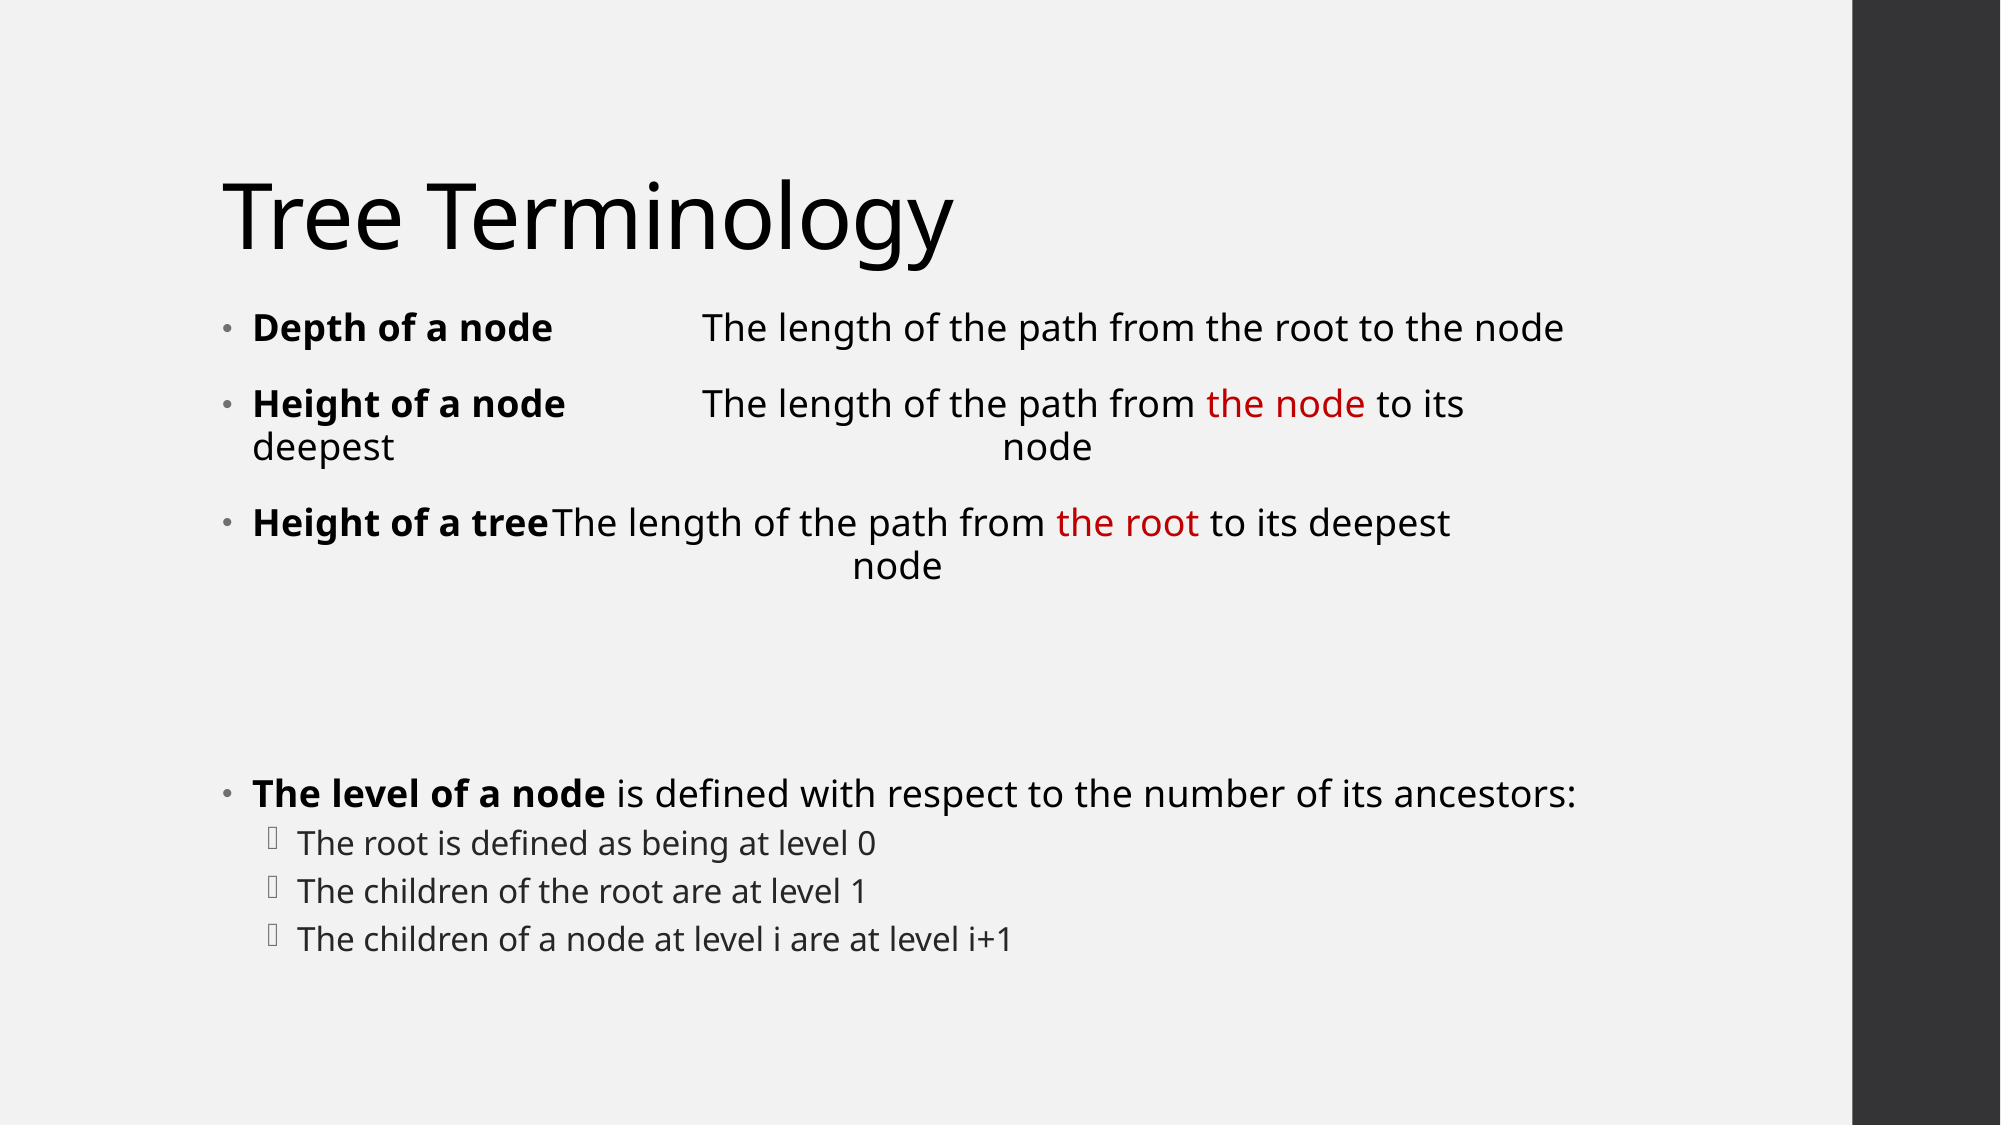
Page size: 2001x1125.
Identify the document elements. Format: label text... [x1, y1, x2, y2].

title Tree Terminology [206, 60, 1797, 278]
list Depth of a node The length of the path from the root to the node Height of a node The length of the path from the node to its deepest node Height of a tree The length of the path from the root to its deepest node The level of a node is defined with respect to the number of its ancestors: The root is defined as being at level 0 The children of the root are at level 1 The children of a node at level i are at level i+1 [206, 299, 1617, 1014]
